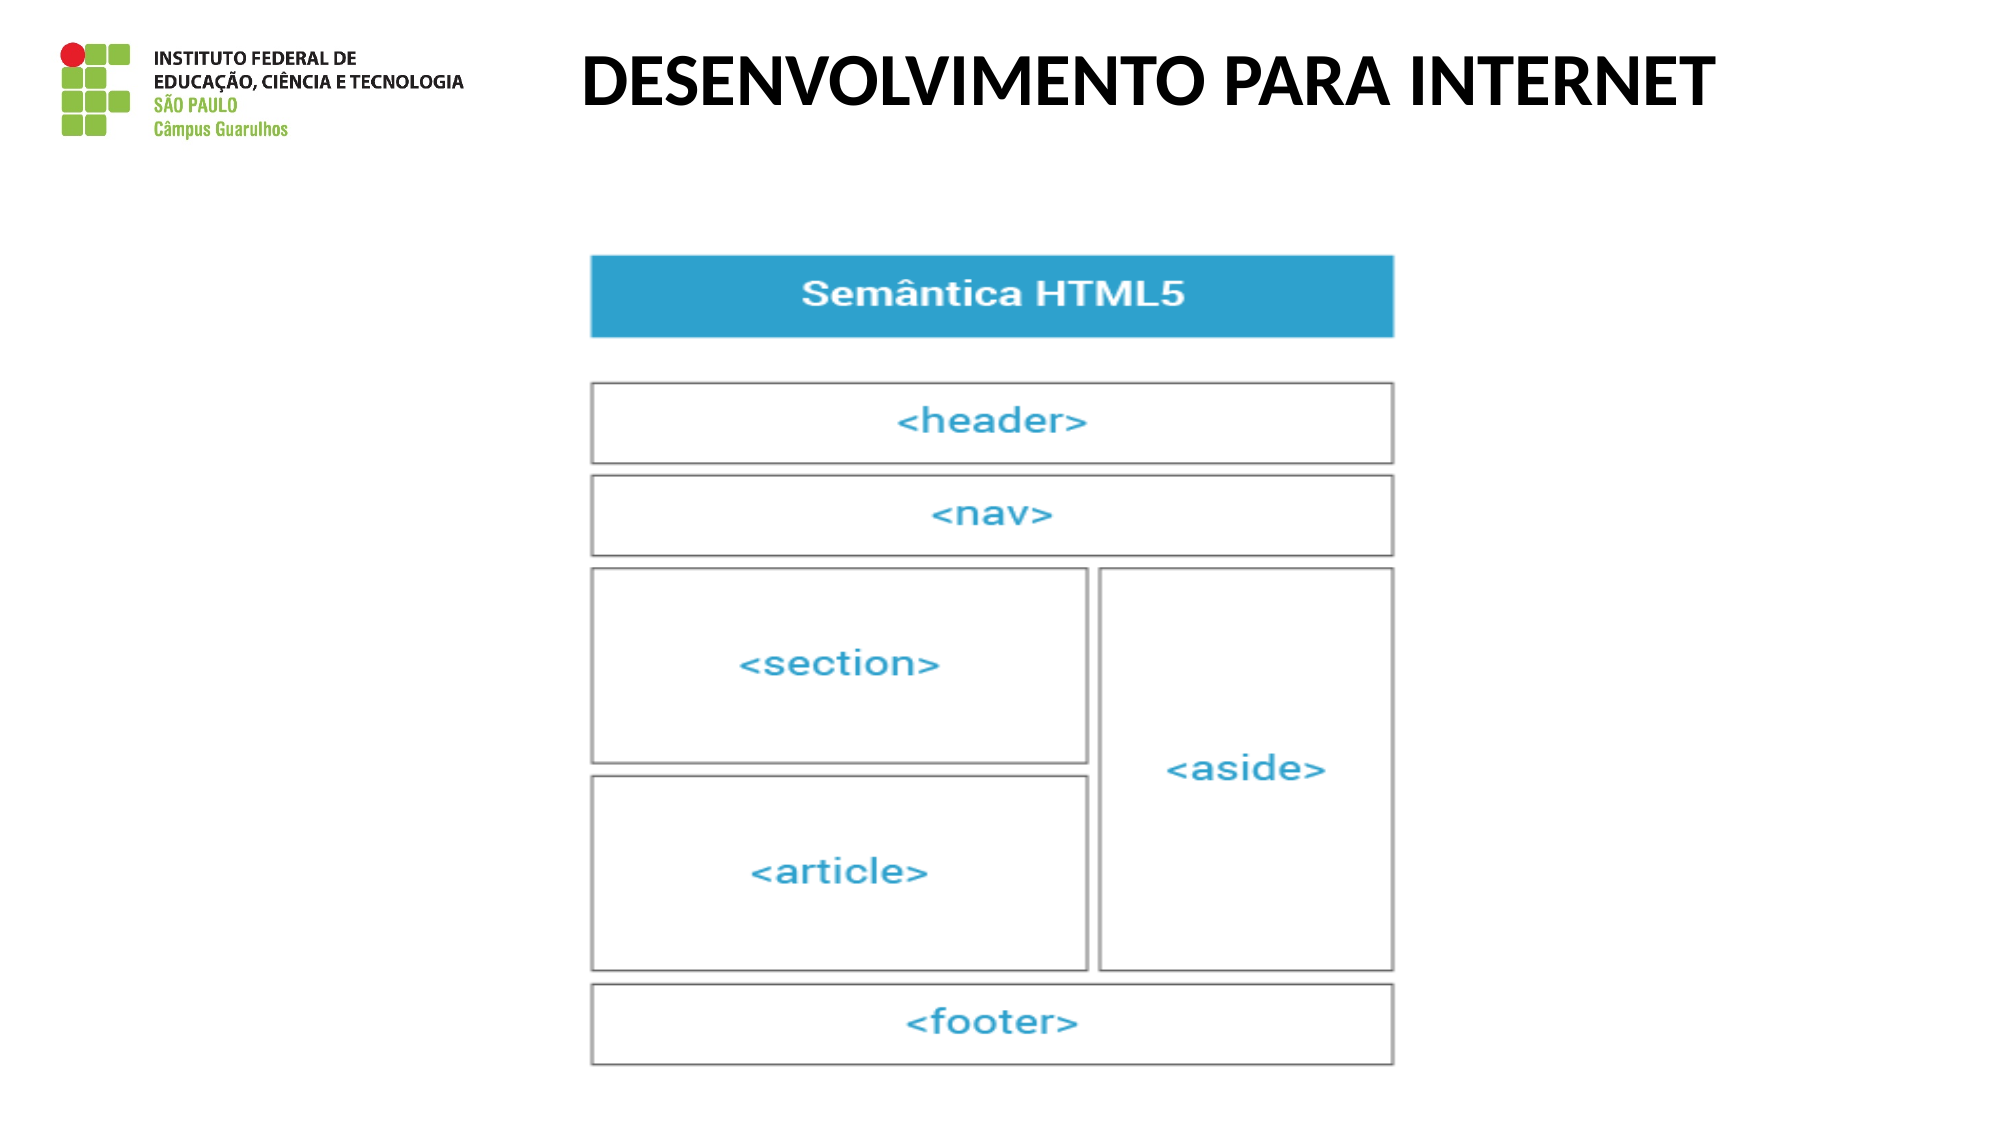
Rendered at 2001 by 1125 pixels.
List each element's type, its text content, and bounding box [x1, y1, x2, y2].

text_box DESENVOLVIMENTO PARA INTERNET [483, 23, 1874, 128]
picture [39, 18, 483, 159]
picture [540, 231, 1446, 1092]
